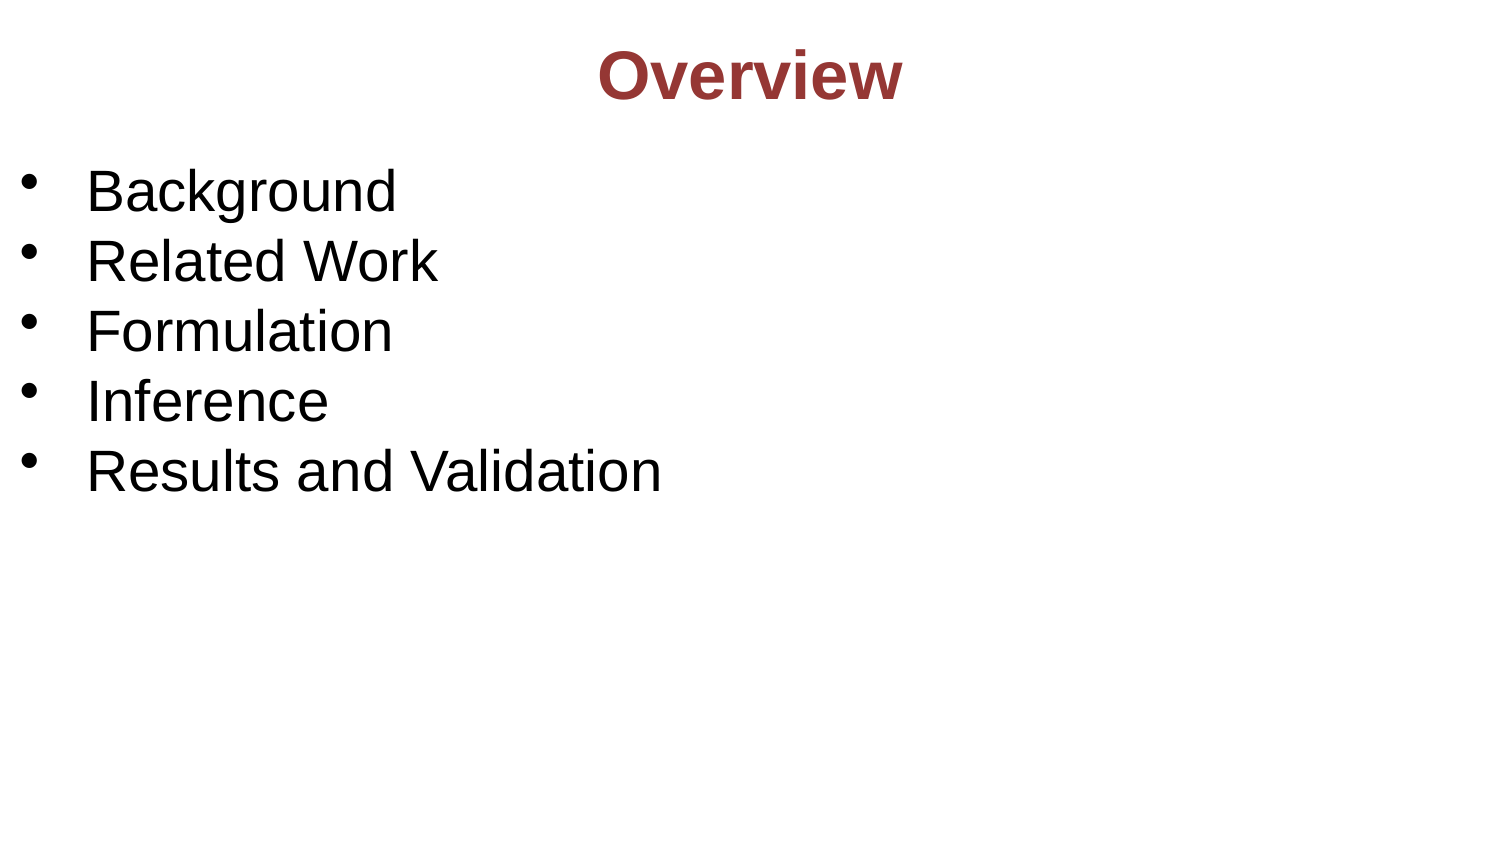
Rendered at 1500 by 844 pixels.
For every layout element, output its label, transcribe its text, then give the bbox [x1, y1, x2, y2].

title Overview [0, 1, 1500, 142]
list Background Related Work Formulation Inference Results and Validation [0, 142, 1500, 844]
